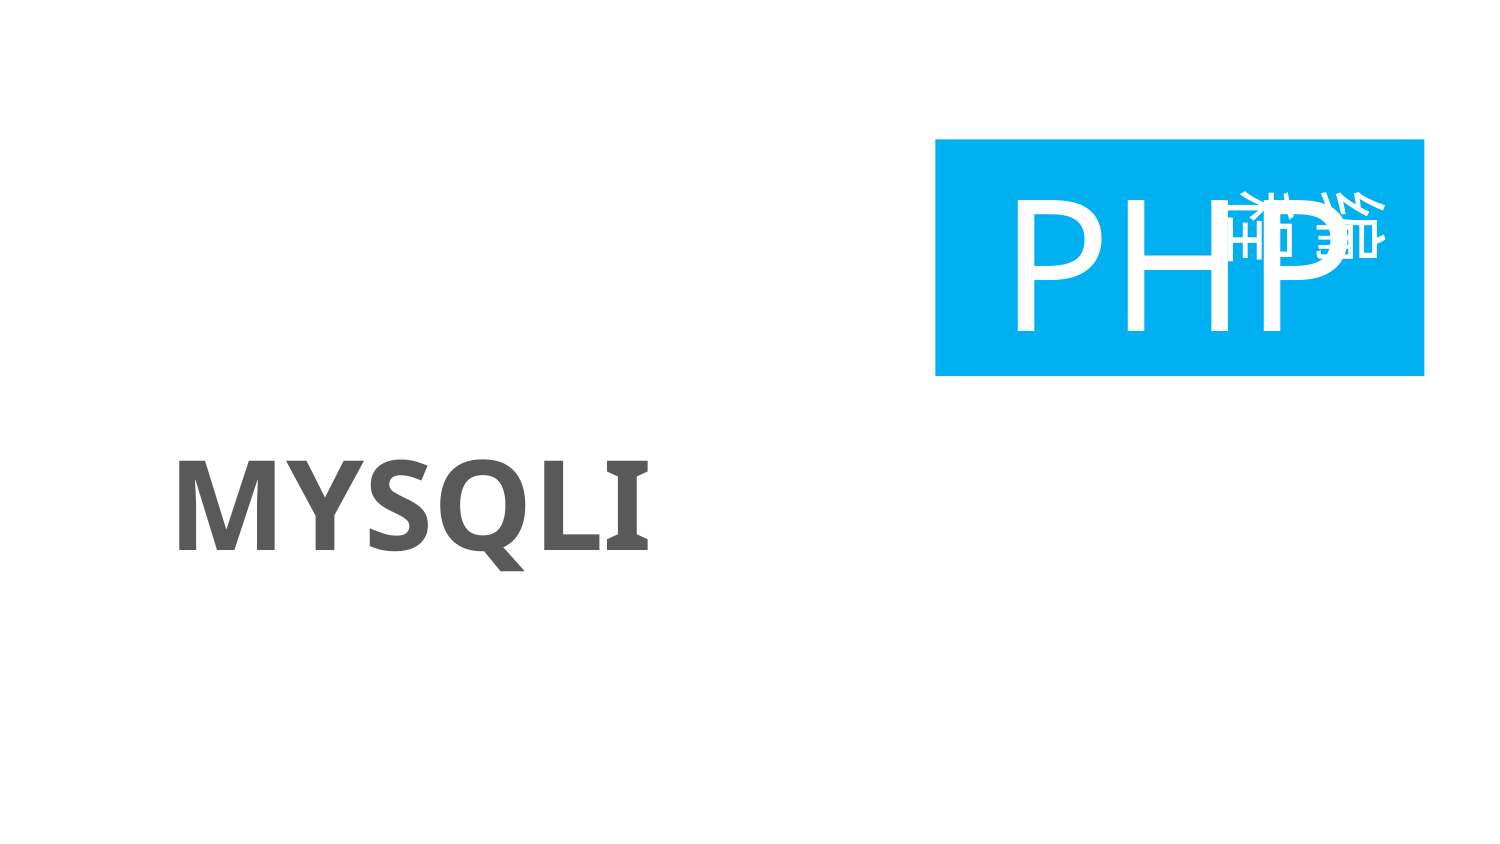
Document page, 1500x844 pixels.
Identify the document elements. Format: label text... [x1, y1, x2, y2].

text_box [935, 139, 1425, 379]
text_box MYSQLI [154, 418, 791, 583]
